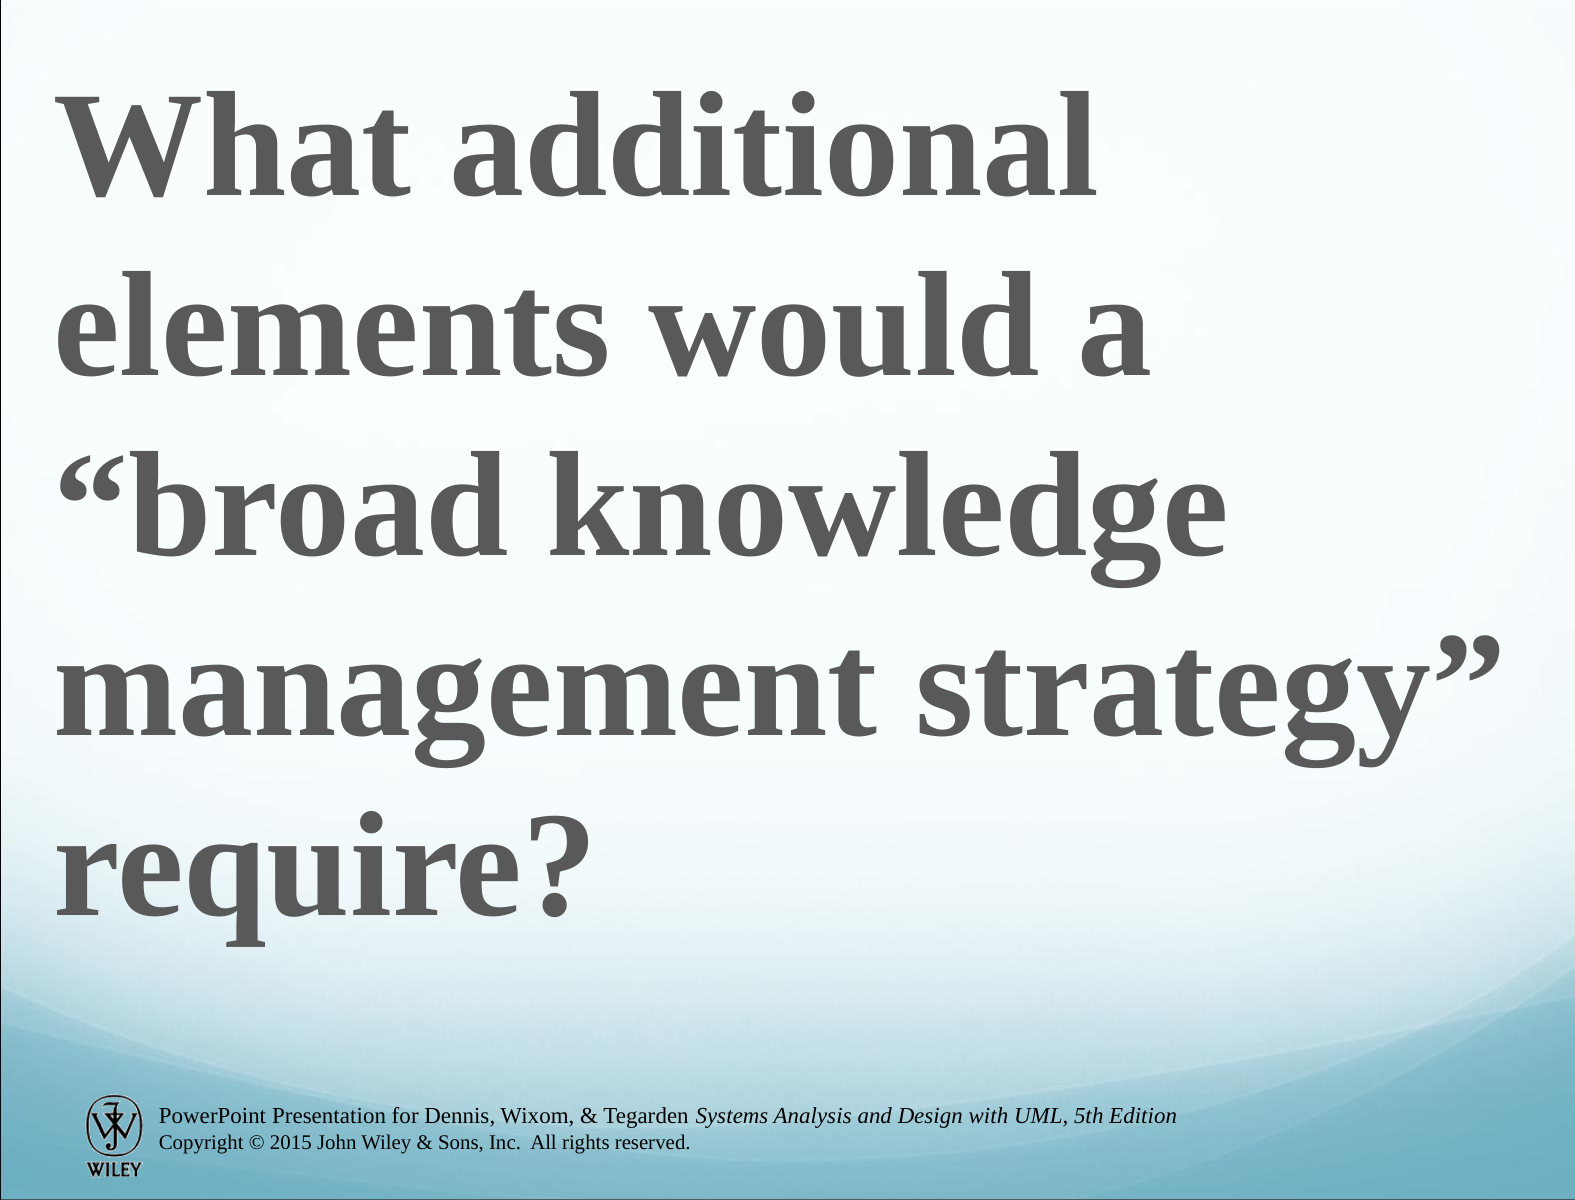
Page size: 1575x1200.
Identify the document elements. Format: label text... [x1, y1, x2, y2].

list What additional elements would a “broad knowledge management strategy” require? [37, 37, 1538, 1041]
picture [0, 0, 1575, 1200]
